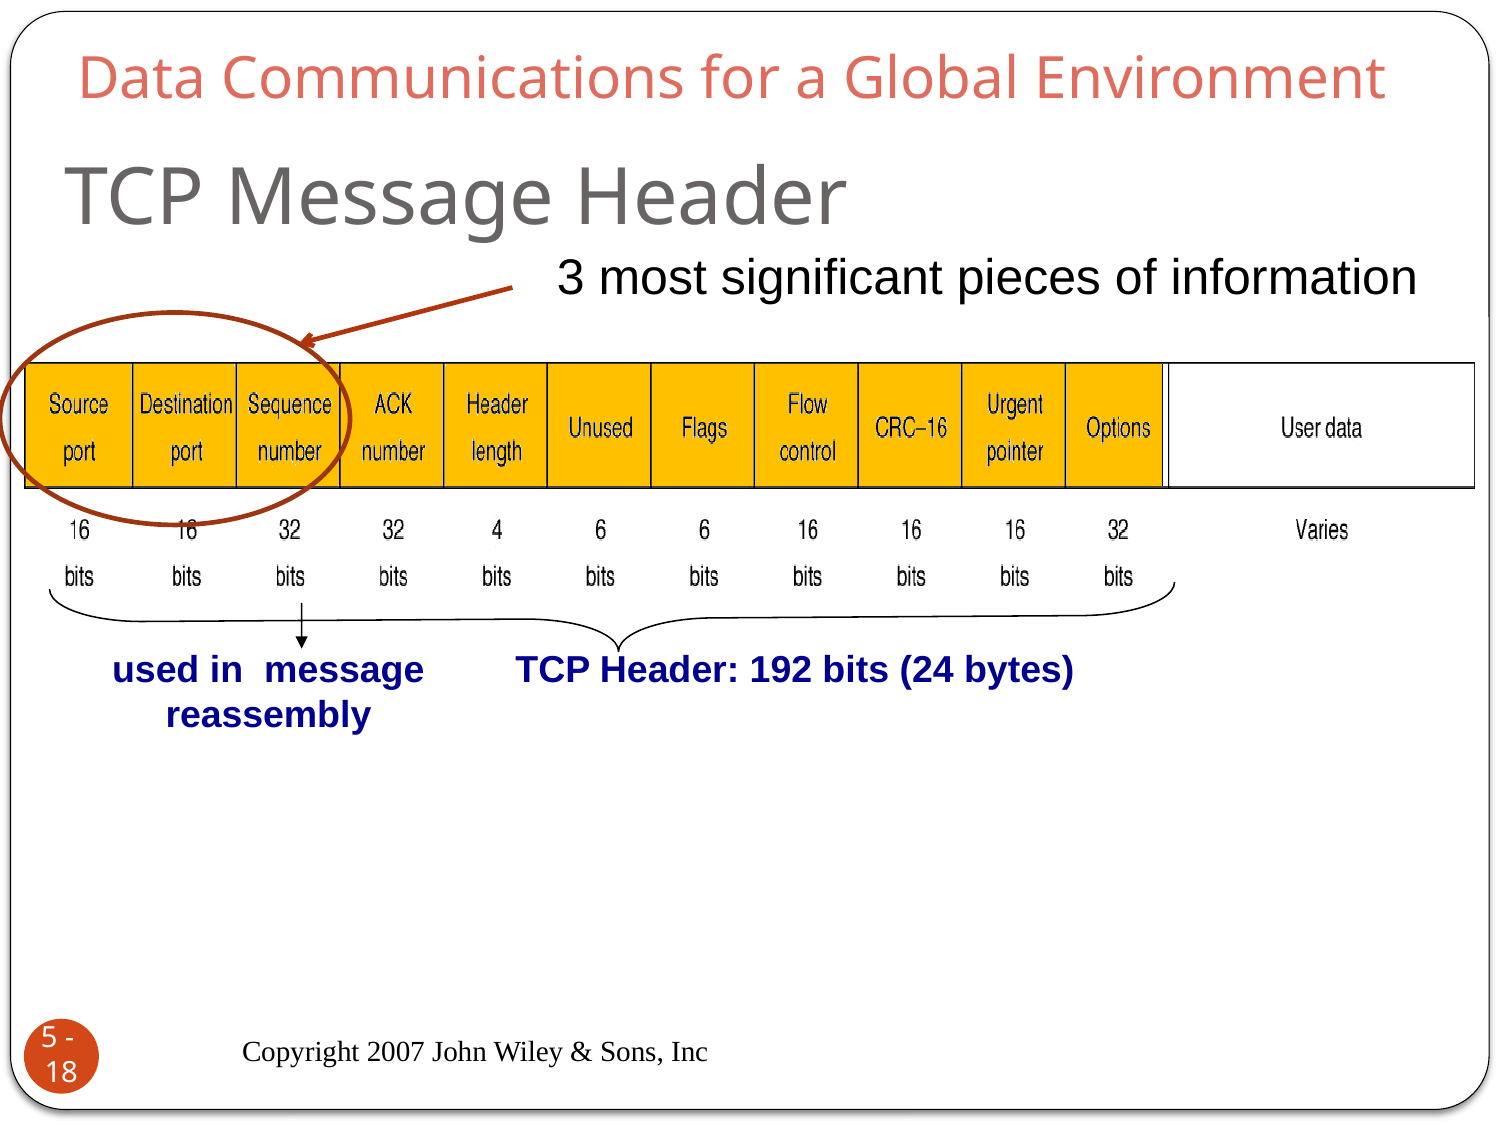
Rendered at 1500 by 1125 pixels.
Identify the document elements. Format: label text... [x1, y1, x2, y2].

text_box [27, 311, 323, 360]
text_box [377, 208, 434, 423]
text_box [295, 622, 308, 649]
text_box [564, 622, 669, 637]
text_box 3 most significant pieces of information [542, 237, 1434, 313]
footer Copyright 2007 John Wiley & Sons, Inc [150, 1012, 800, 1088]
text_box TCP Header: 192 bits (24 bytes) [500, 637, 1090, 698]
text_box used in message reassembly [76, 637, 461, 743]
text_box Data Communications for a Global Environment [62, 24, 1413, 125]
slide_number 5 - 18 [23, 1018, 99, 1094]
title TCP Message Header [50, 137, 1325, 255]
picture [24, 362, 1476, 613]
text_box [0, 370, 18, 468]
